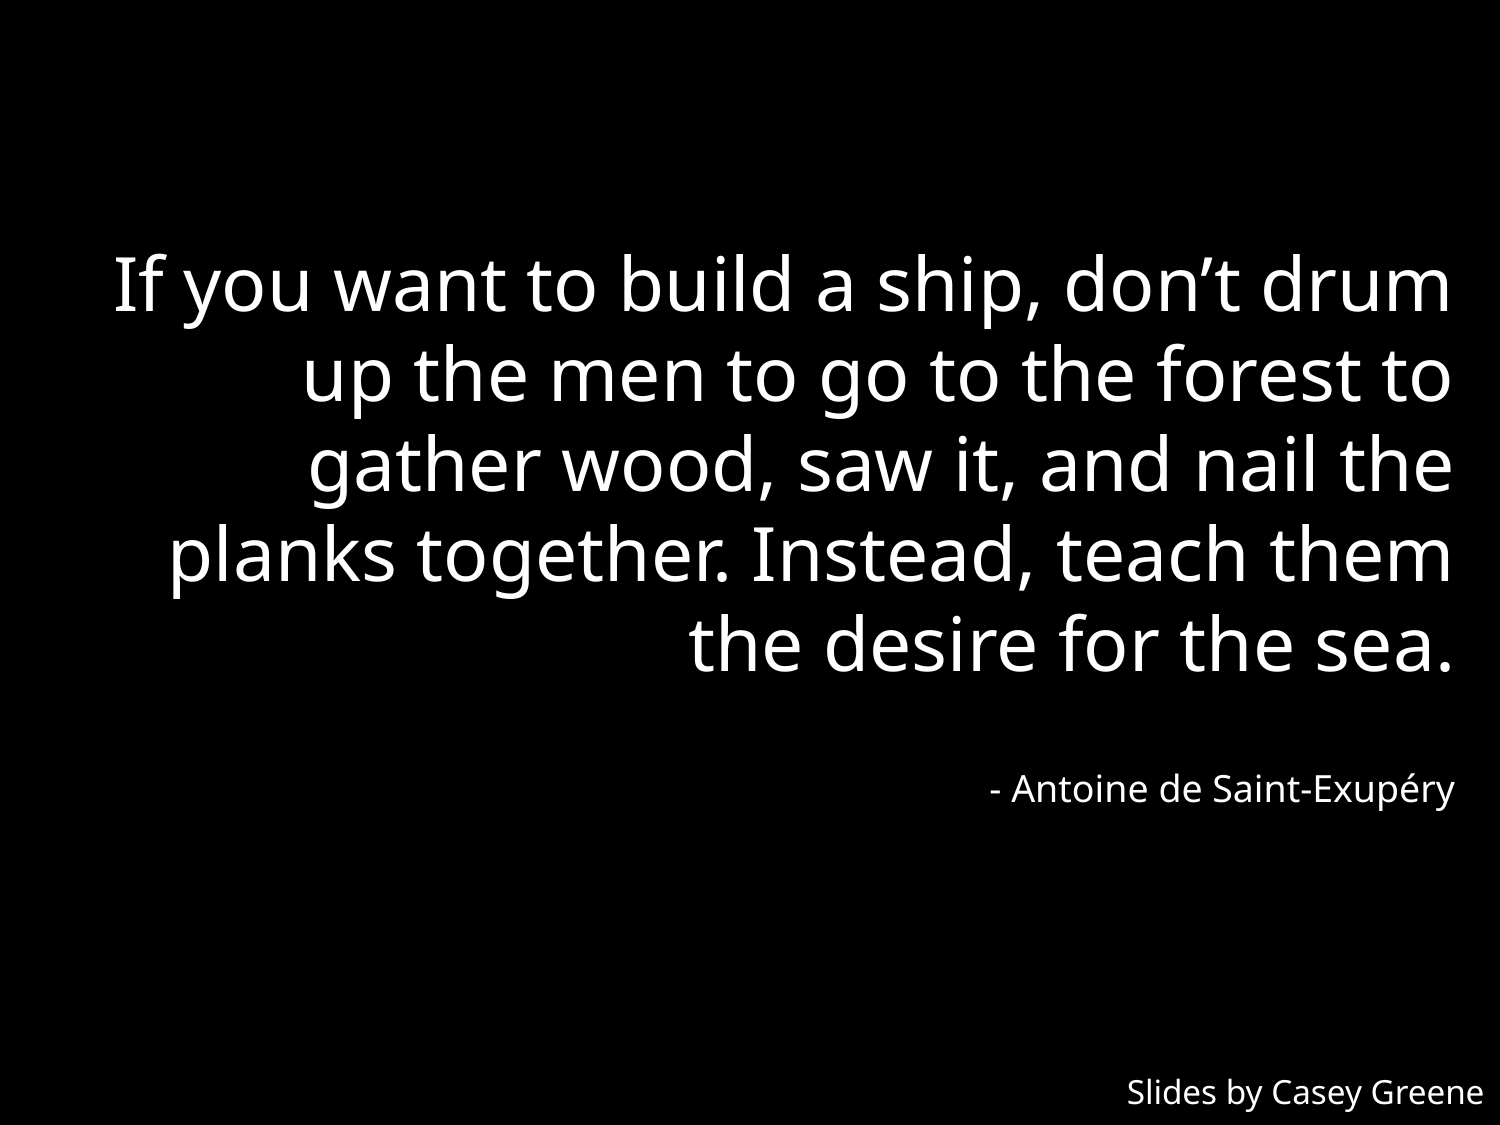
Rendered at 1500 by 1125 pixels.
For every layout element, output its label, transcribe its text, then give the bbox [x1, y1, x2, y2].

text_box If you want to build a ship, don’t drum up the men to go to the forest to gather wood, saw it, and nail the planks together. Instead, teach them the desire for the sea. [79, 211, 1471, 712]
text_box [22, 177, 1087, 679]
text_box Slides by Casey Greene [708, 1058, 1500, 1125]
text_box - Antoine de Saint-Exupéry [679, 725, 1471, 849]
